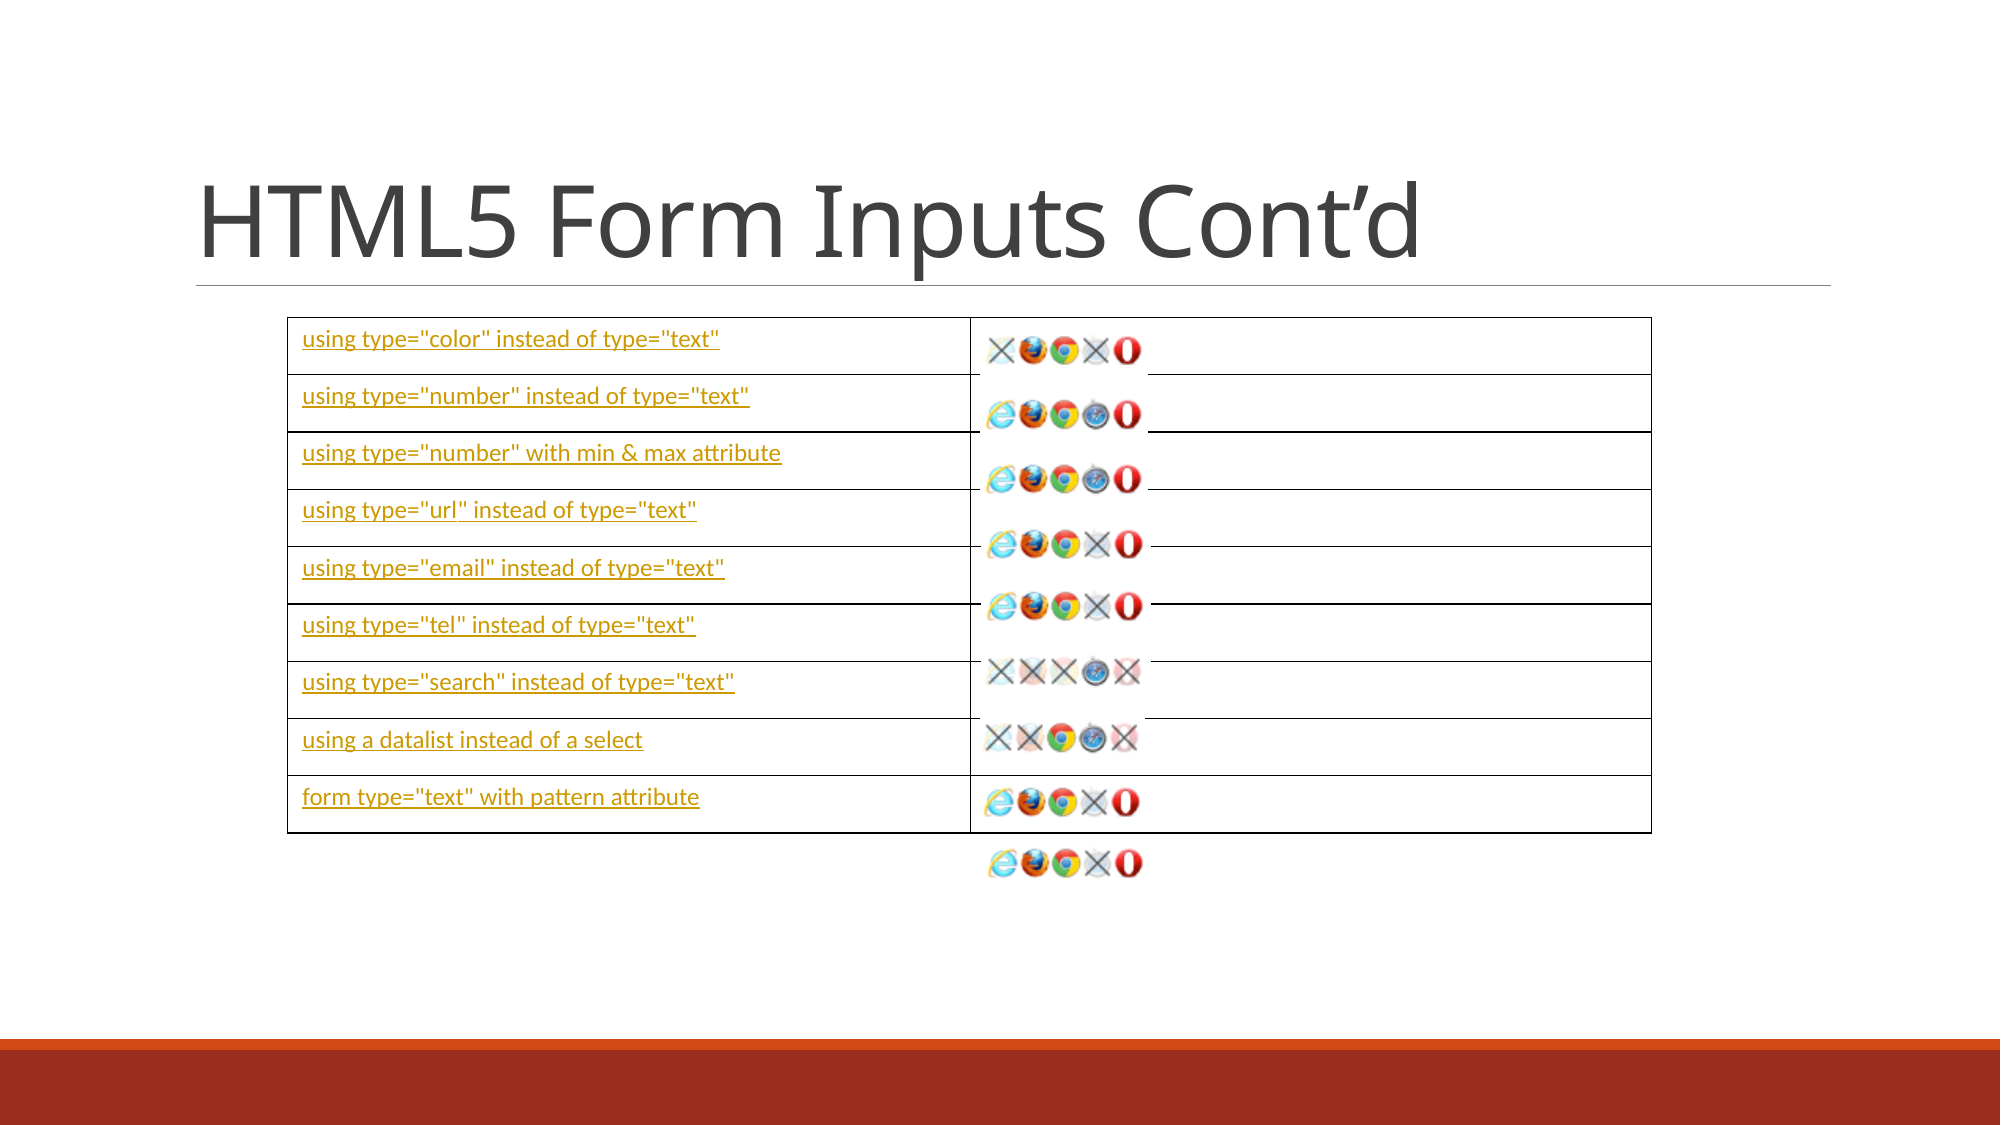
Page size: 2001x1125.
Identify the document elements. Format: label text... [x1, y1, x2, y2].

picture [979, 323, 1148, 377]
picture [980, 581, 1151, 633]
table_cell [971, 375, 983, 431]
table_header using type="color" instead of type="text" [288, 318, 970, 374]
table_cell [971, 719, 1651, 775]
table_cell using type="tel" instead of type="text" [288, 605, 970, 661]
picture [980, 648, 1151, 698]
title HTML5 Form Inputs Cont’d [180, 47, 1830, 285]
picture [979, 712, 1145, 759]
table_cell using type="number" instead of type="text" [288, 375, 970, 431]
picture [980, 518, 1151, 571]
table_cell using a datalist instead of a select [288, 719, 970, 775]
table_cell [1153, 547, 1651, 603]
table_cell [971, 433, 1651, 489]
table_cell [971, 662, 1651, 718]
table_cell using type="number" with min & max attribute [288, 433, 970, 489]
picture [979, 453, 1148, 504]
table_cell [971, 605, 1651, 661]
table_header [971, 318, 1651, 374]
picture [977, 776, 1148, 828]
table_cell using type="url" instead of type="text" [288, 490, 970, 546]
table_cell [971, 547, 983, 603]
table_cell using type="search" instead of type="text" [288, 662, 970, 718]
picture [981, 838, 1152, 890]
table_cell using type="email" instead of type="text" [288, 547, 970, 603]
table_cell [971, 490, 1651, 546]
table_cell [1148, 375, 1651, 431]
table_cell form type="text" with pattern attribute [288, 776, 970, 832]
picture [979, 389, 1148, 439]
table_cell [1153, 776, 1651, 832]
table_cell [971, 776, 977, 832]
